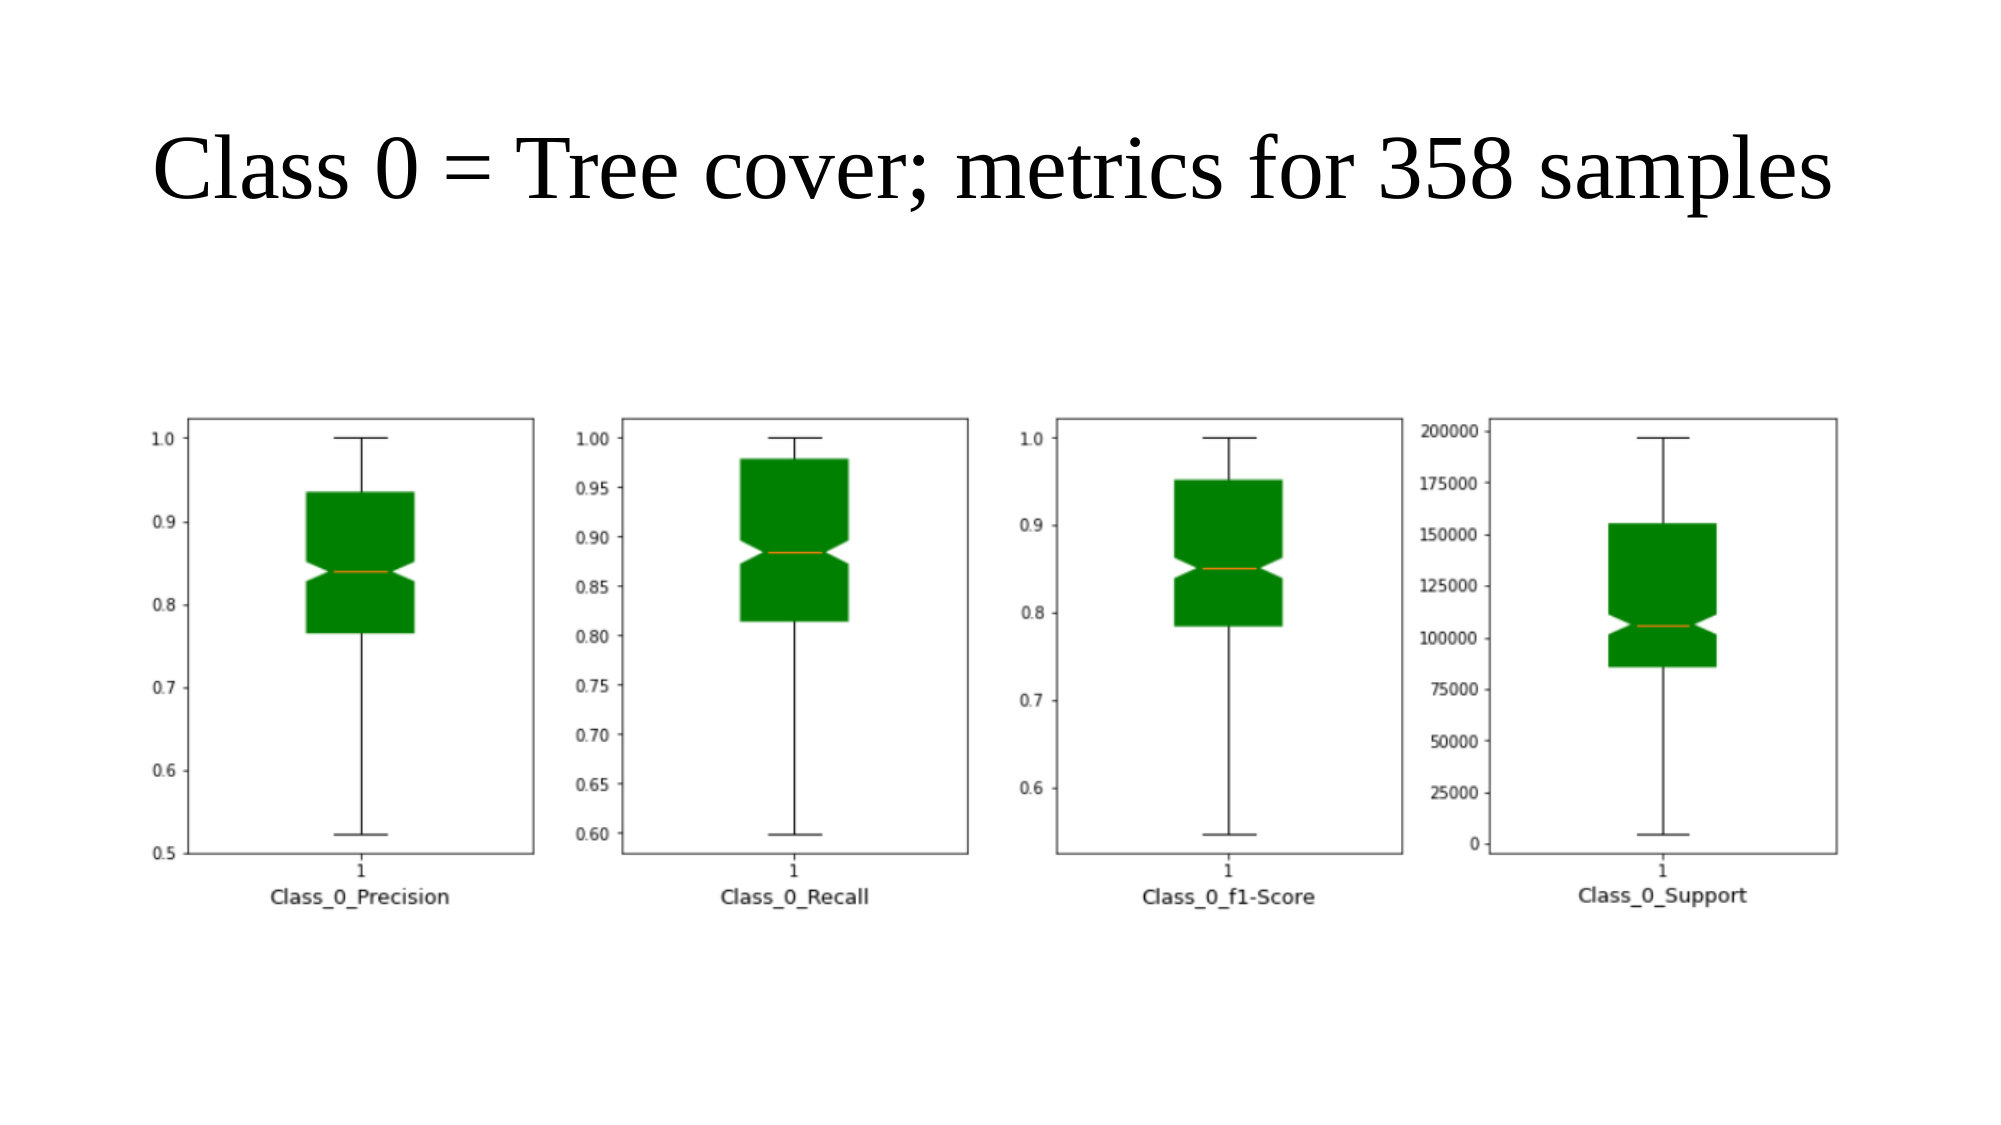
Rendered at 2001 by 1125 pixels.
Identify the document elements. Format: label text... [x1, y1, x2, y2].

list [137, 397, 1863, 916]
title Class 0 = Tree cover; metrics for 358 samples [137, 59, 1863, 278]
